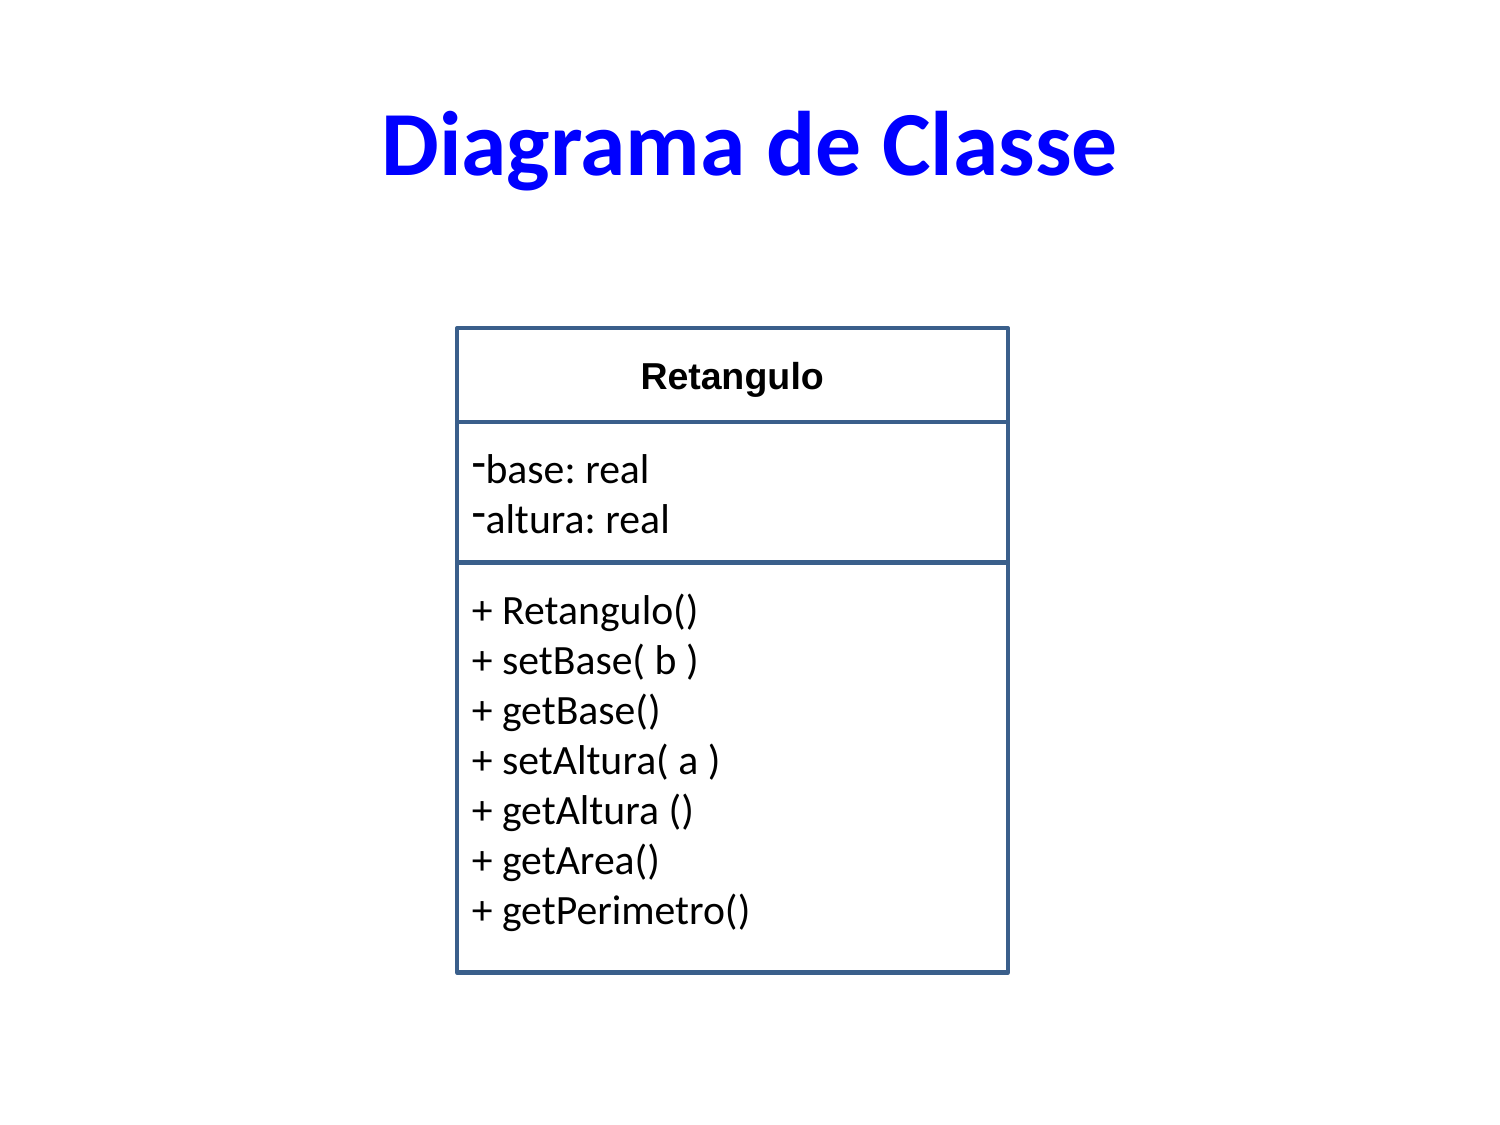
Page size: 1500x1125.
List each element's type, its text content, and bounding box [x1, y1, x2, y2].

text_box Retangulo [455, 326, 1010, 420]
text_box base: real altura: real [455, 420, 1010, 560]
text_box + Retangulo() + setBase( b ) + getBase() + setAltura( a ) + getAltura () + getArea() + getPerimetro() [455, 560, 1010, 975]
title Diagrama de Classe [75, 45, 1425, 233]
